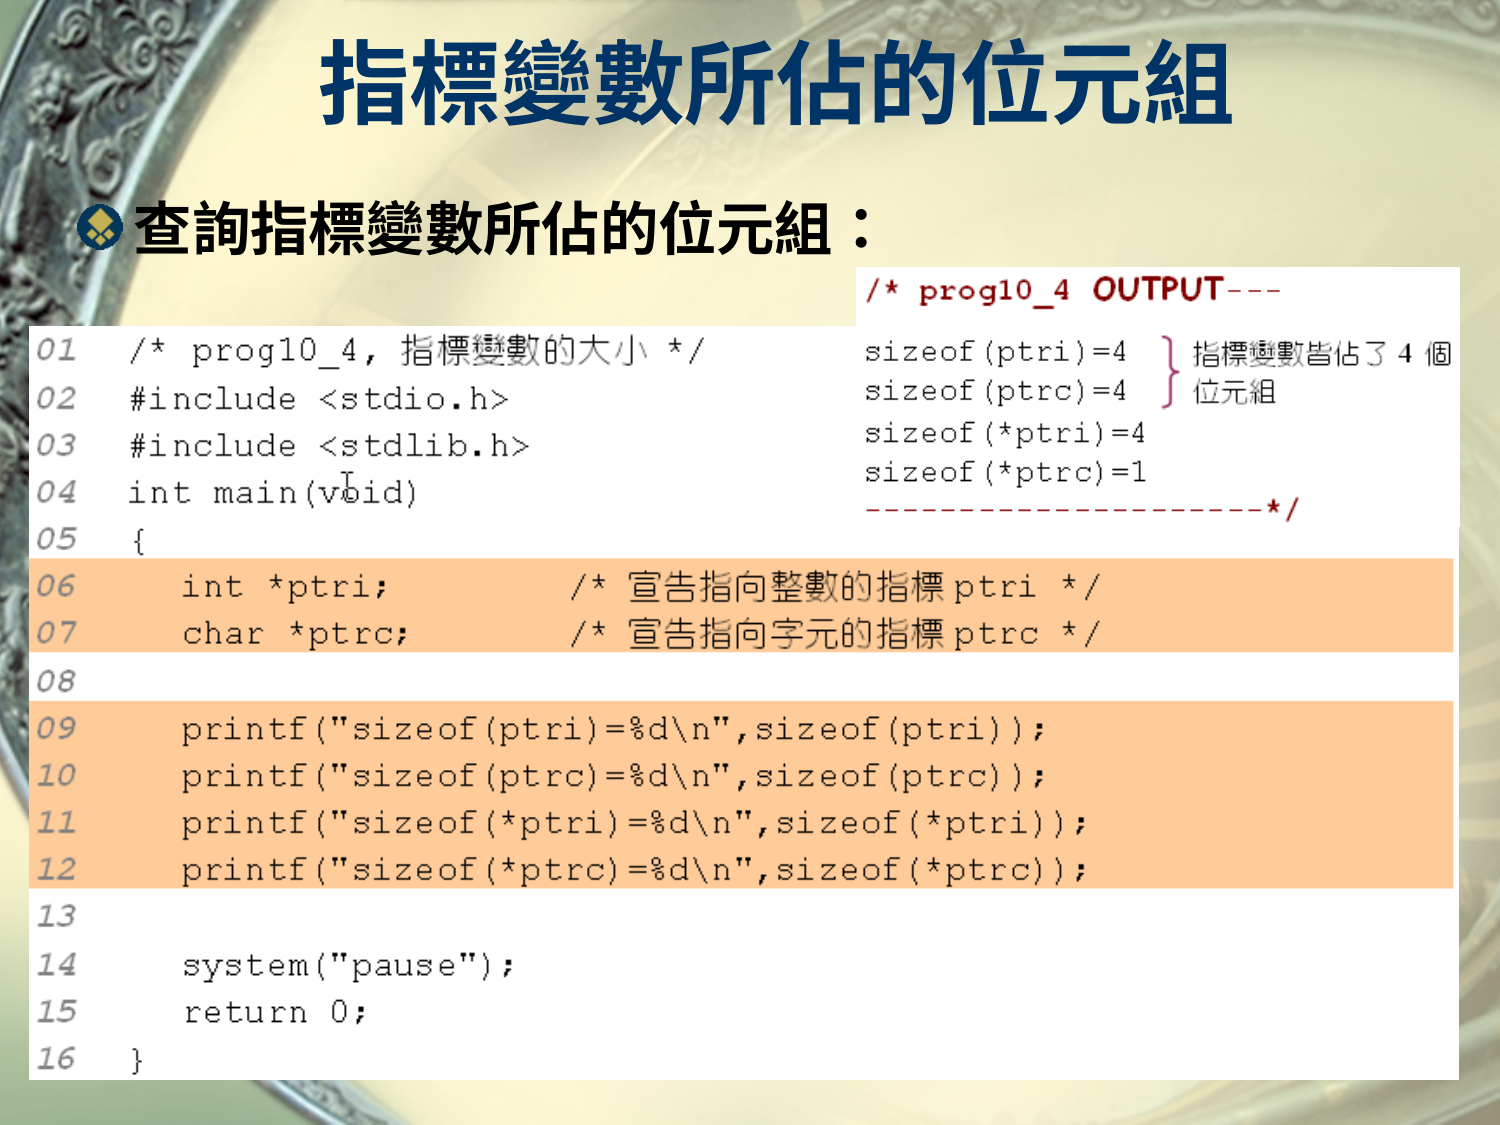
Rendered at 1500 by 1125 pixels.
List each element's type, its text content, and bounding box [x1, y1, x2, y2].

list 查詢指標變數所佔的位元組： [62, 184, 1388, 264]
picture [0, 0, 1500, 1125]
title 指標變數所佔的位元組 [123, 31, 1451, 266]
